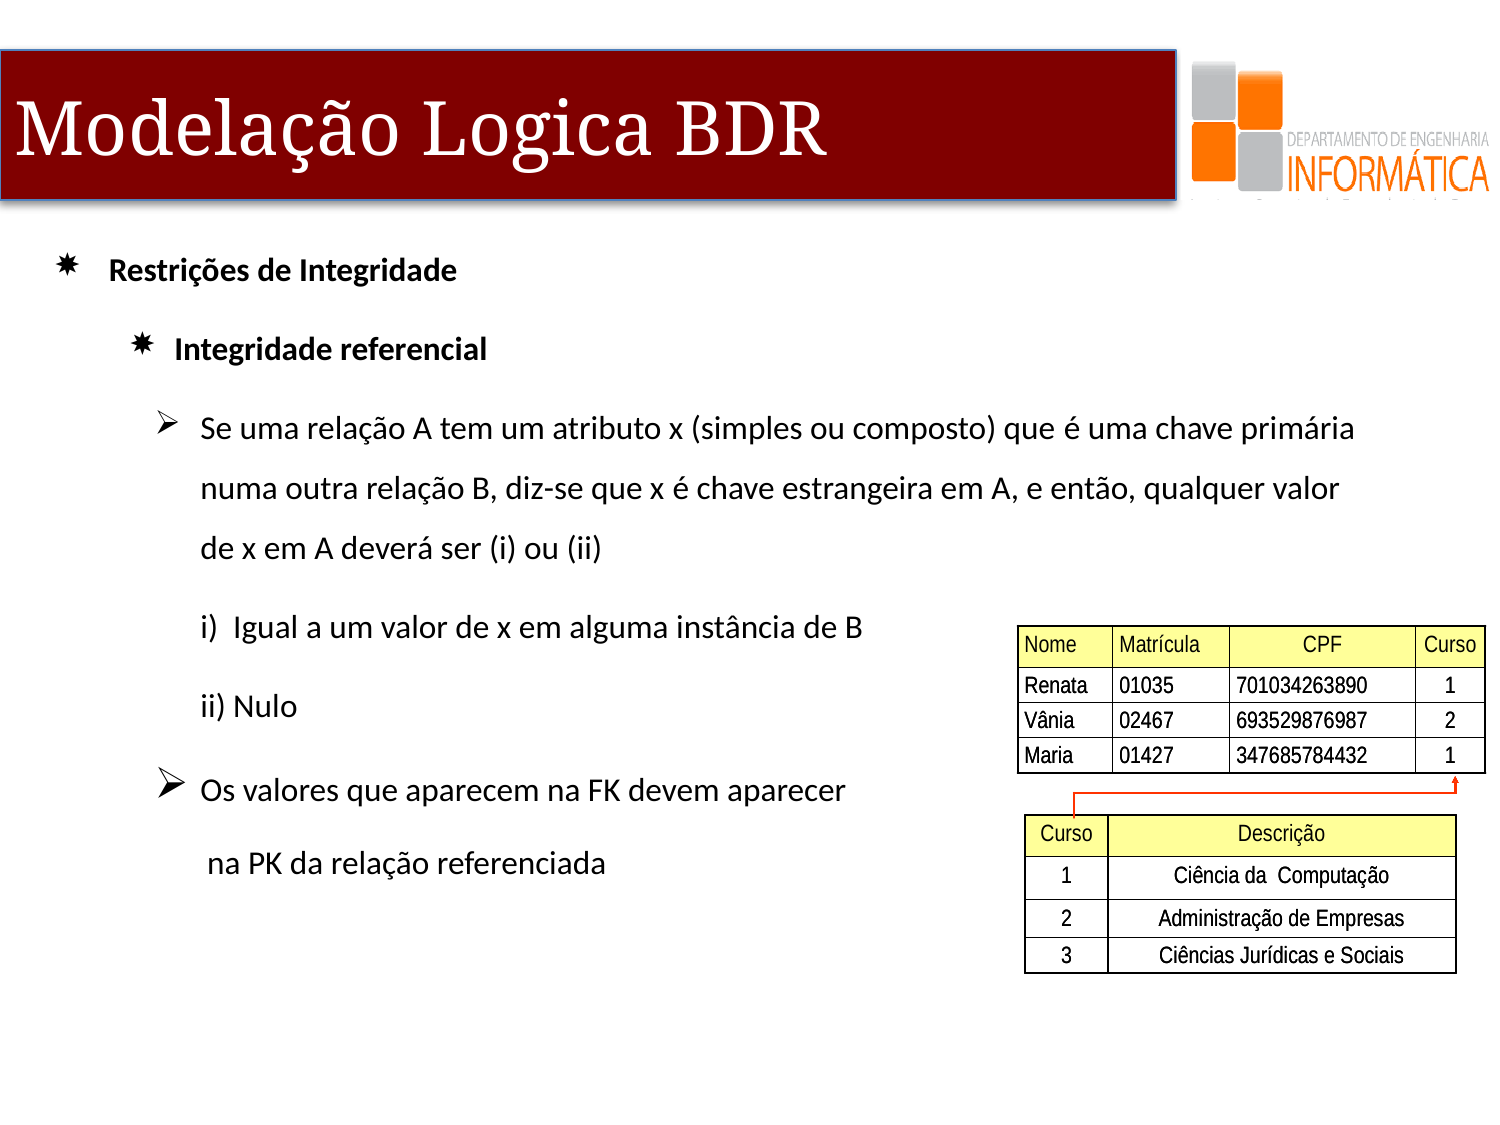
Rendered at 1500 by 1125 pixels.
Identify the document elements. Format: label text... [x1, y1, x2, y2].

list Restrições de Integridade Integridade referencial Se uma relação A tem um atributo x (simples ou composto) que é uma chave primária numa outra relação B, diz-se que x é chave estrangeira em A, e então, qualquer valor de x em A deverá ser (i) ou (ii) i) Igual a um valor de x em alguma instância de B ii) Nulo Os valores que aparecem na FK devem aparecer na PK da relação referenciada [37, 224, 1388, 1096]
picture [1180, 50, 1500, 200]
picture [1016, 624, 1488, 976]
